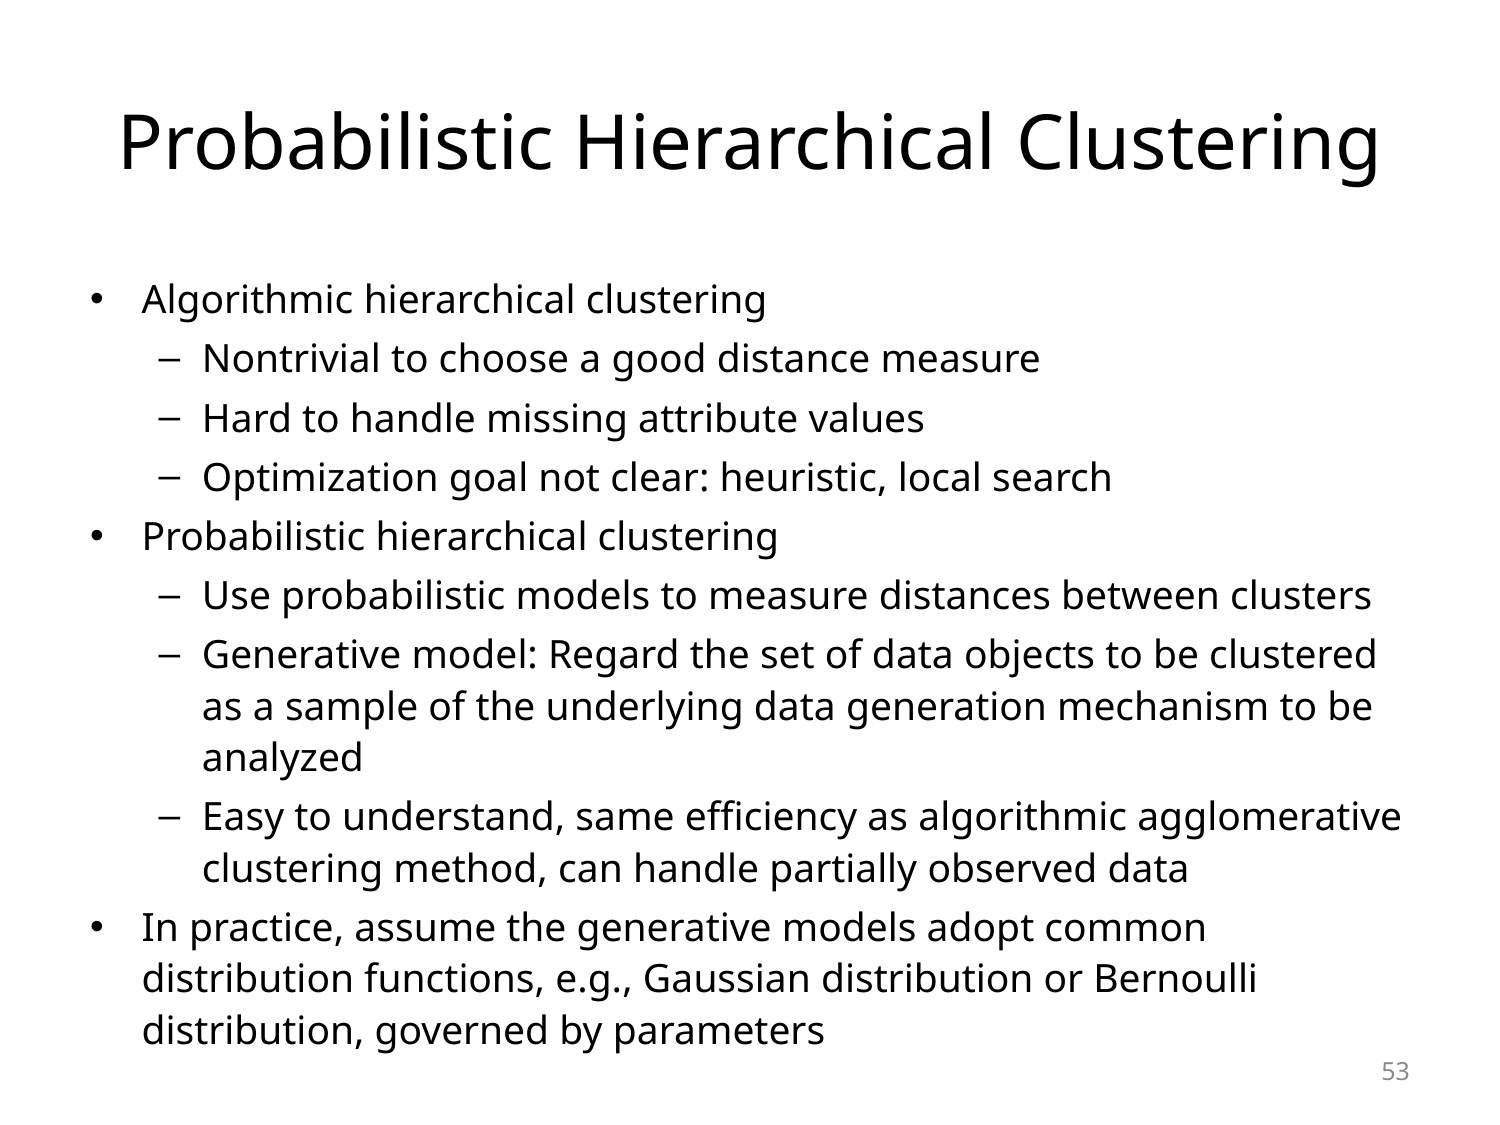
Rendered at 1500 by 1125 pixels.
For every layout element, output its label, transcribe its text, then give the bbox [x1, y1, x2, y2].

title Probabilistic Hierarchical Clustering [75, 45, 1425, 233]
slide_number 53 [1074, 1042, 1425, 1103]
list Algorithmic hierarchical clustering Nontrivial to choose a good distance measure Hard to handle missing attribute values Optimization goal not clear: heuristic, local search Probabilistic hierarchical clustering Use probabilistic models to measure distances between clusters Generative model: Regard the set of data objects to be clustered as a sample of the underlying data generation mechanism to be analyzed Easy to understand, same efficiency as algorithmic agglomerative clustering method, can handle partially observed data In practice, assume the generative models adopt common distribution functions, e.g., Gaussian distribution or Bernoulli distribution, governed by parameters [75, 262, 1425, 1103]
